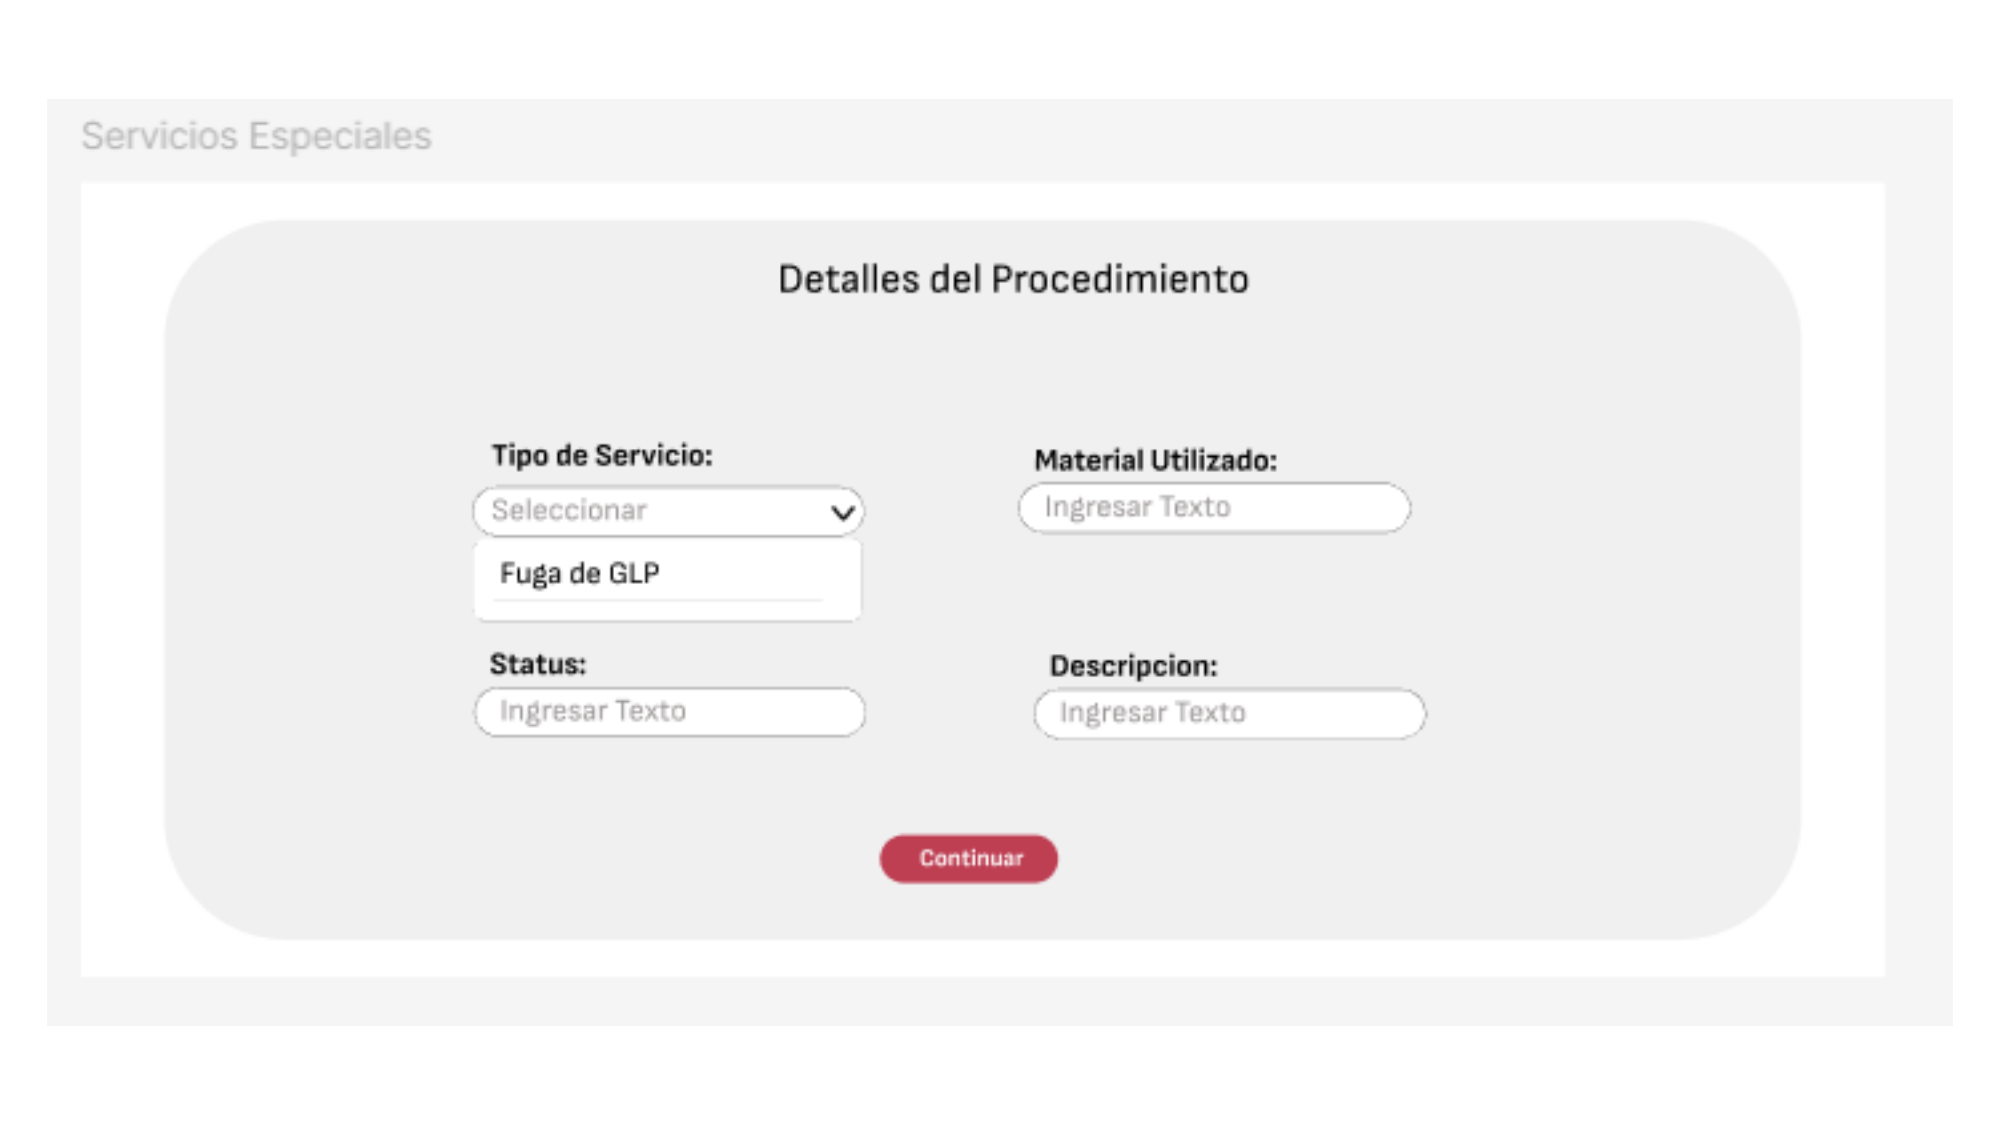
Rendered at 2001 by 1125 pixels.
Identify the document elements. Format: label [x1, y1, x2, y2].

picture [46, 98, 1954, 1026]
